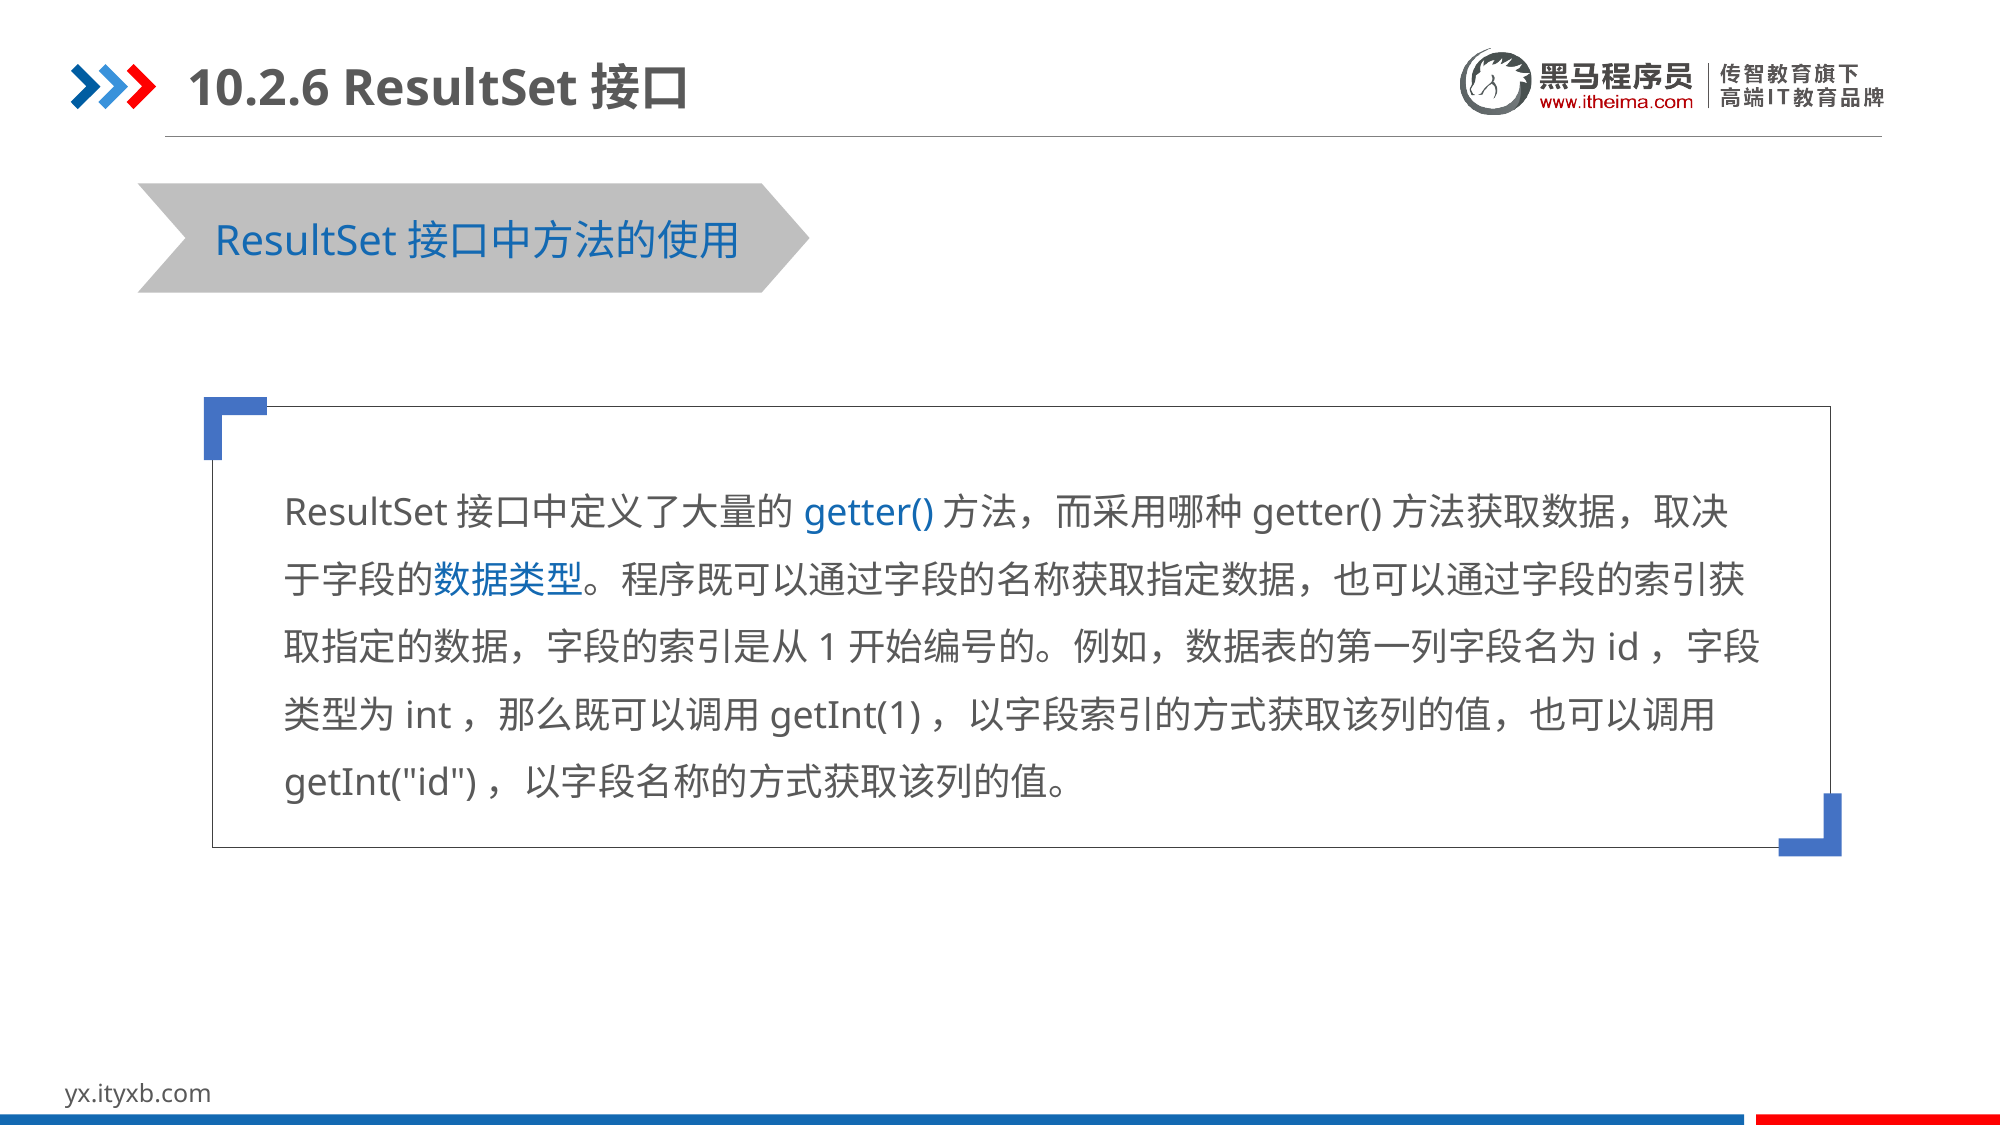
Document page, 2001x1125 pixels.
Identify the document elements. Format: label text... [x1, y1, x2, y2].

text_box [1778, 792, 1843, 857]
text_box ResultSet接口中方法的使用 [199, 206, 756, 272]
text_box [203, 396, 268, 461]
text_box 10.2.6 ResultSet接口 [187, 43, 733, 127]
text_box [211, 405, 1832, 848]
text_box [137, 183, 810, 293]
picture [1460, 48, 1887, 115]
